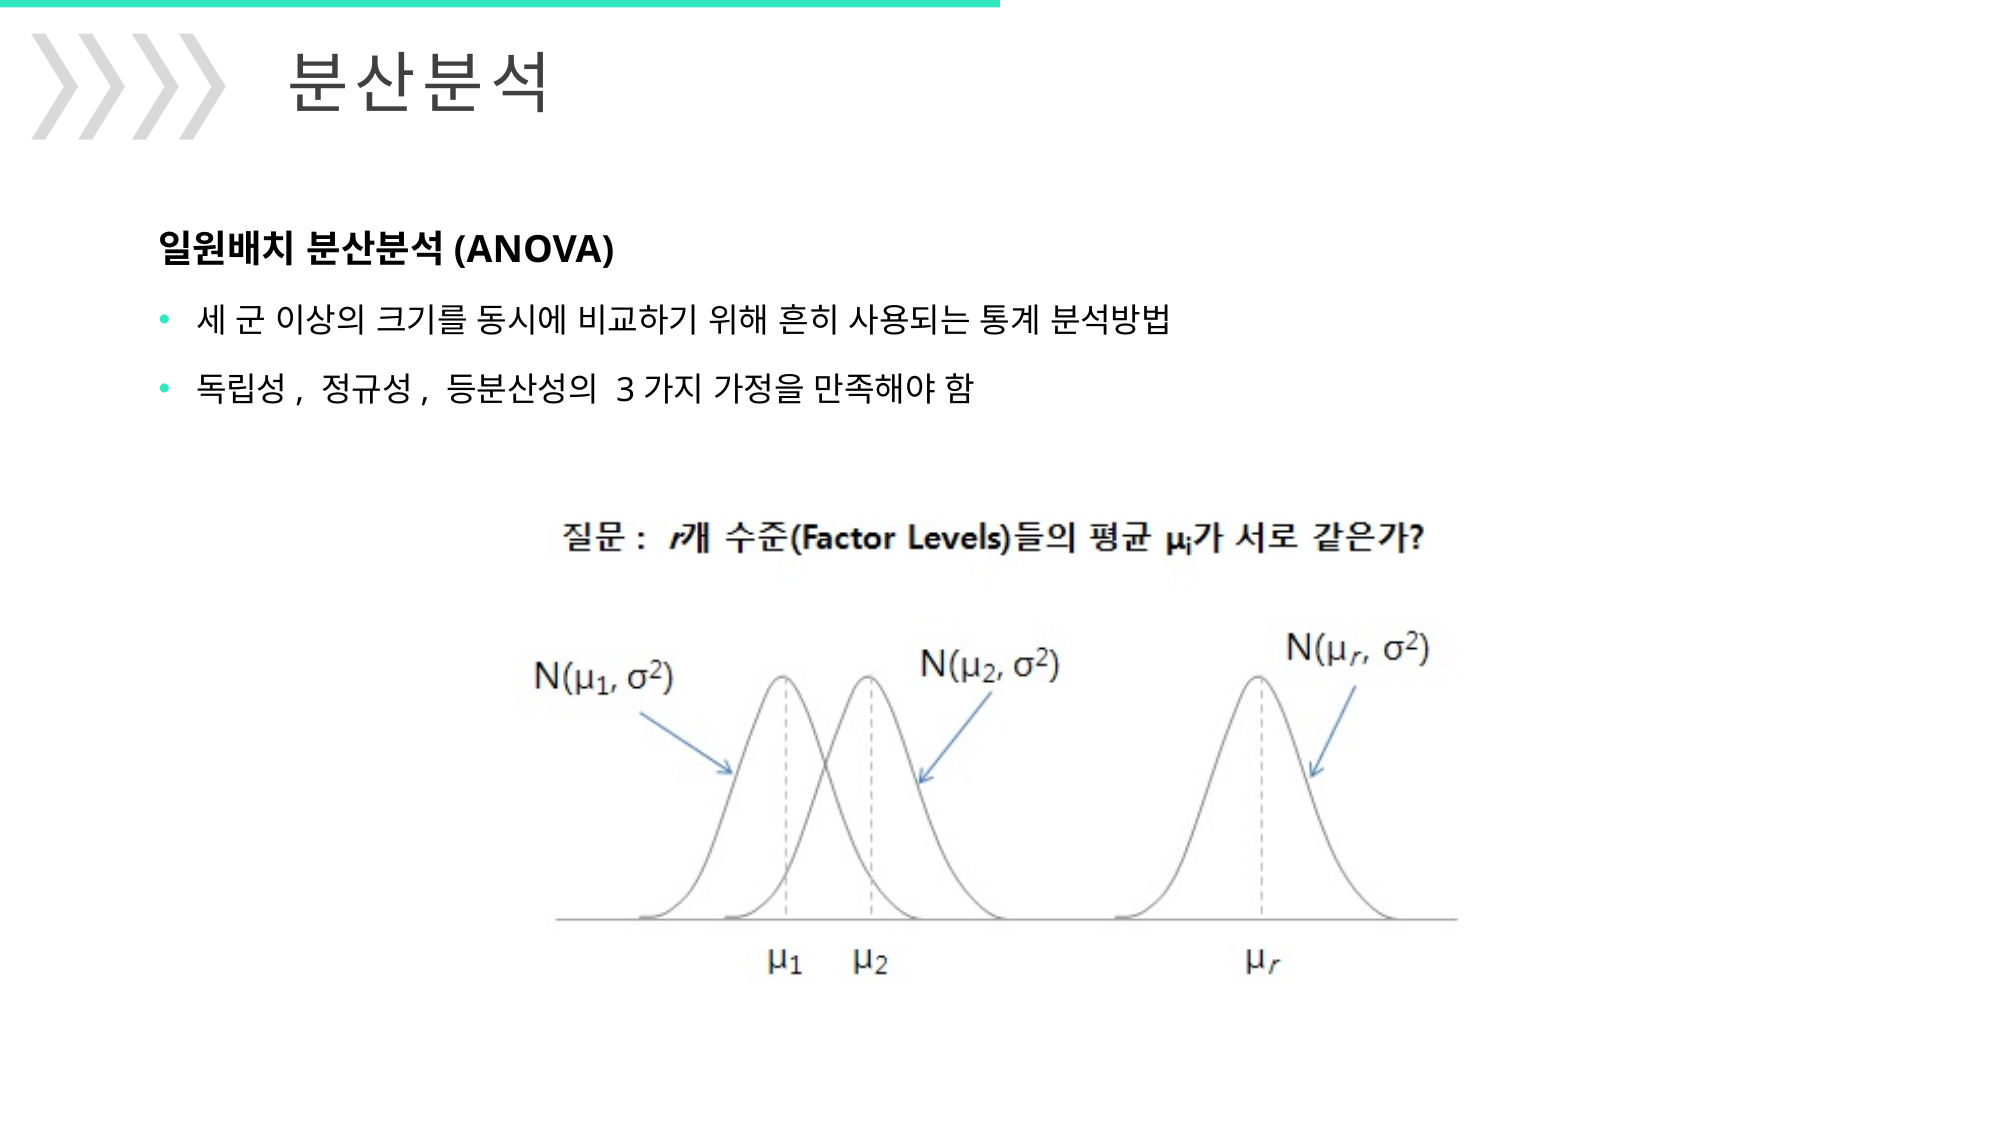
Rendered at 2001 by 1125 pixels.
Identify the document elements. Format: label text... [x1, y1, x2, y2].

text_box [0, 0, 1001, 8]
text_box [131, 33, 226, 140]
text_box 일원배치 분산분석(ANOVA) 세 군 이상의 크기를 동시에 비교하기 위해 흔히 사용되는 통계 분석방법 독립성, 정규성, 등분산성의 3가지 가정을 만족해야 함 [143, 208, 1857, 392]
picture [503, 494, 1497, 991]
text_box 분산분석 [272, 33, 1983, 129]
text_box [31, 33, 125, 140]
